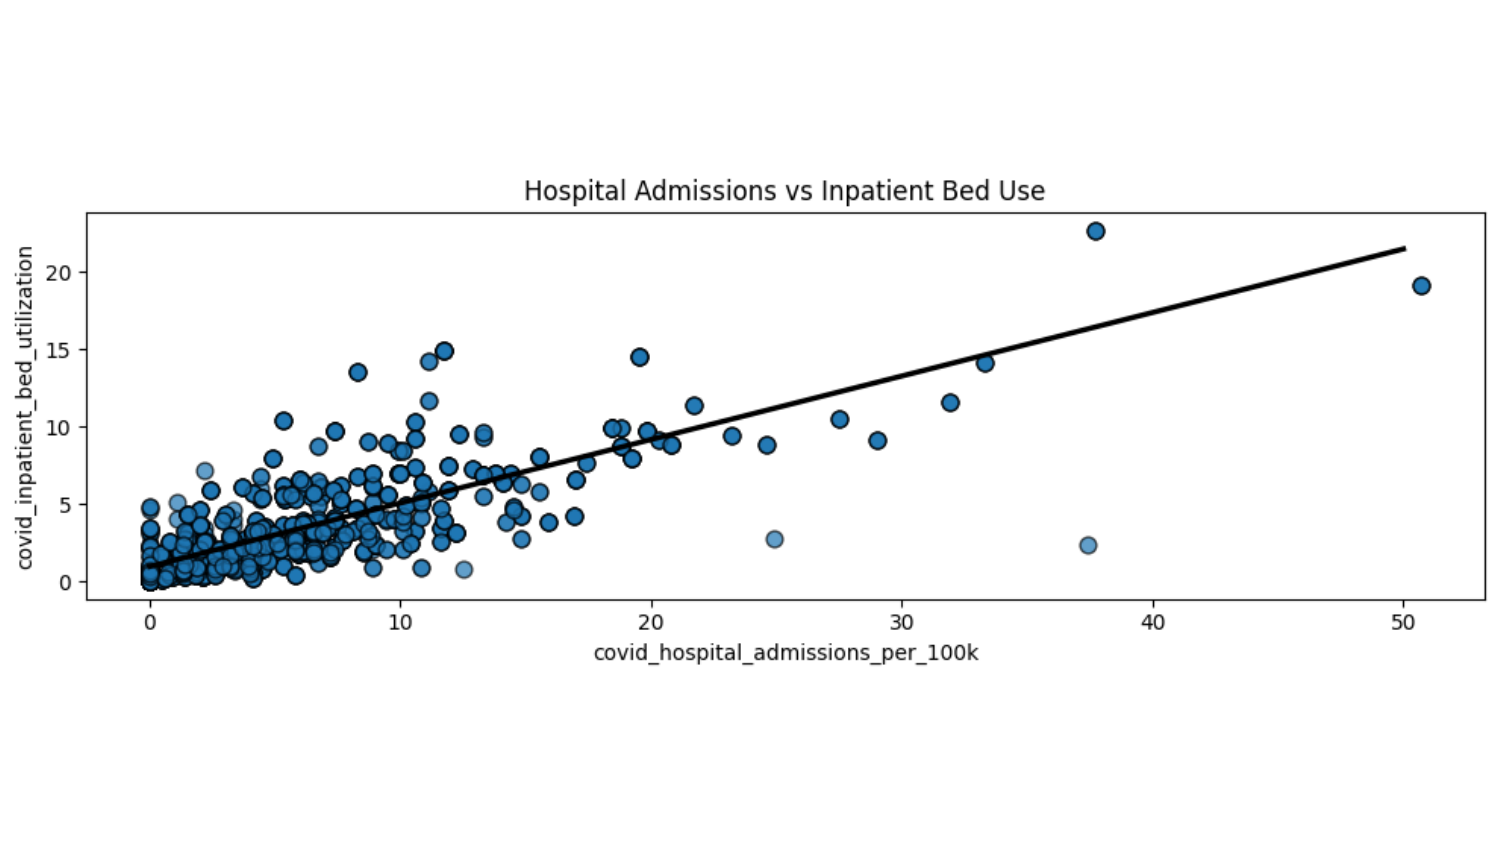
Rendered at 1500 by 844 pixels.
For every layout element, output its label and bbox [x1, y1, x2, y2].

picture [0, 164, 1500, 680]
